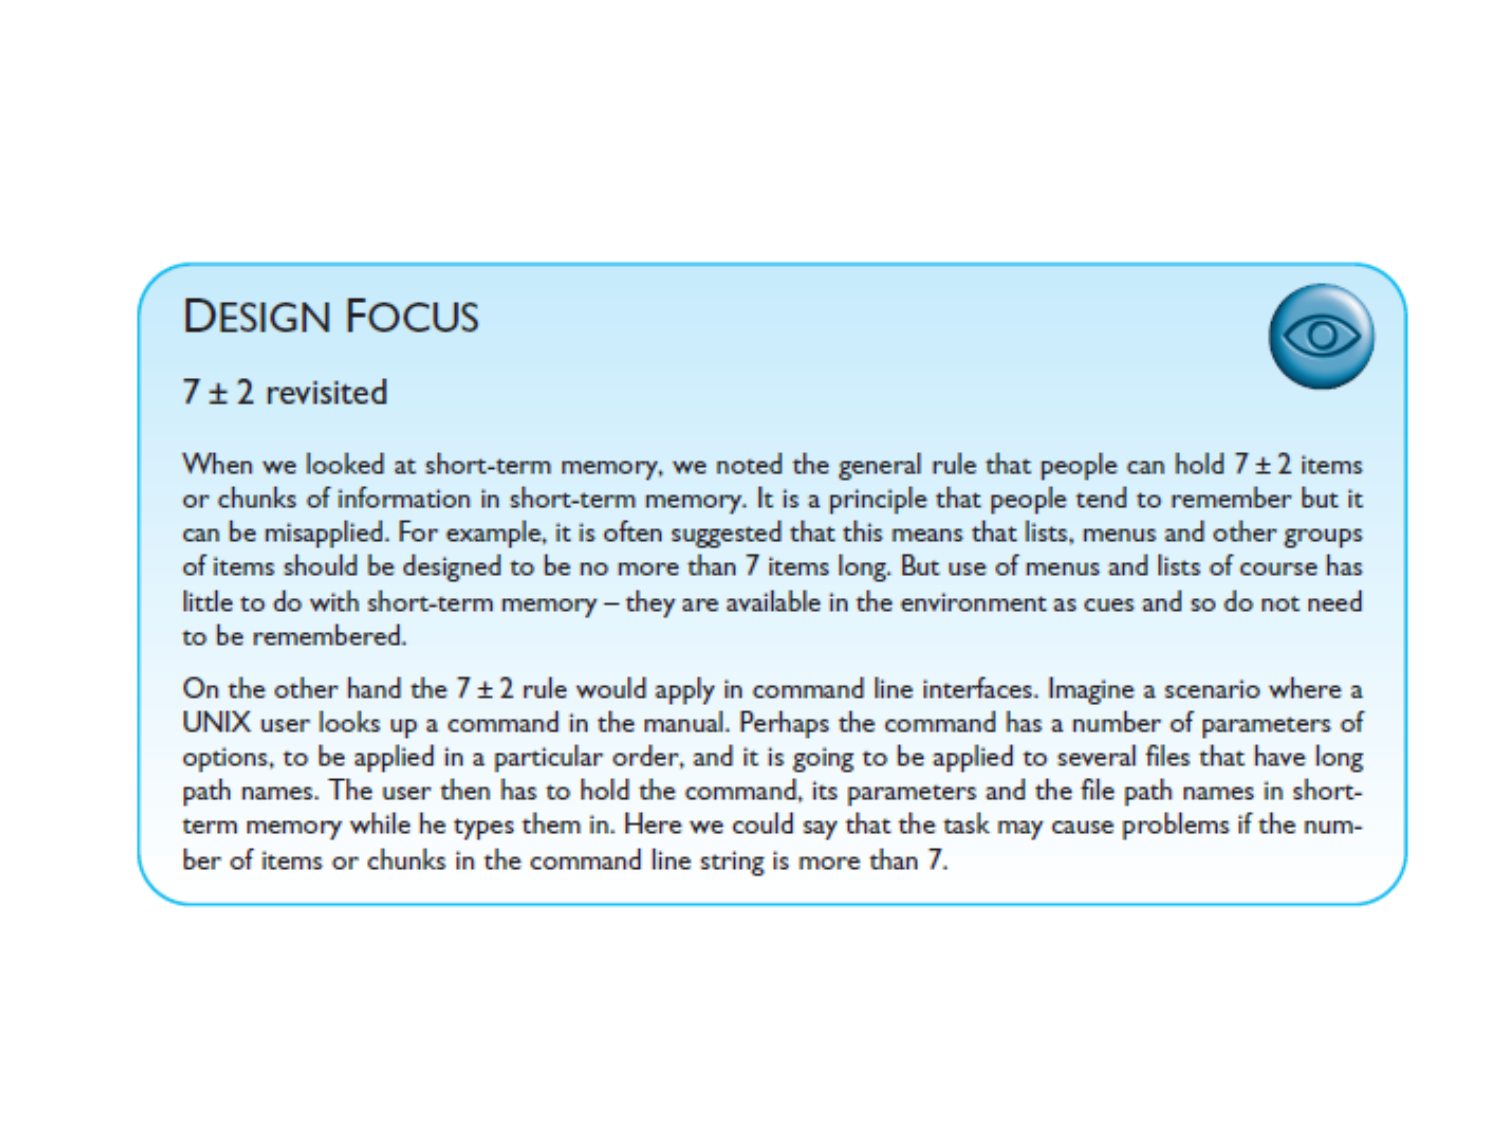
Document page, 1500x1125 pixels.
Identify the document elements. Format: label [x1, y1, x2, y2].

picture [123, 231, 1439, 942]
